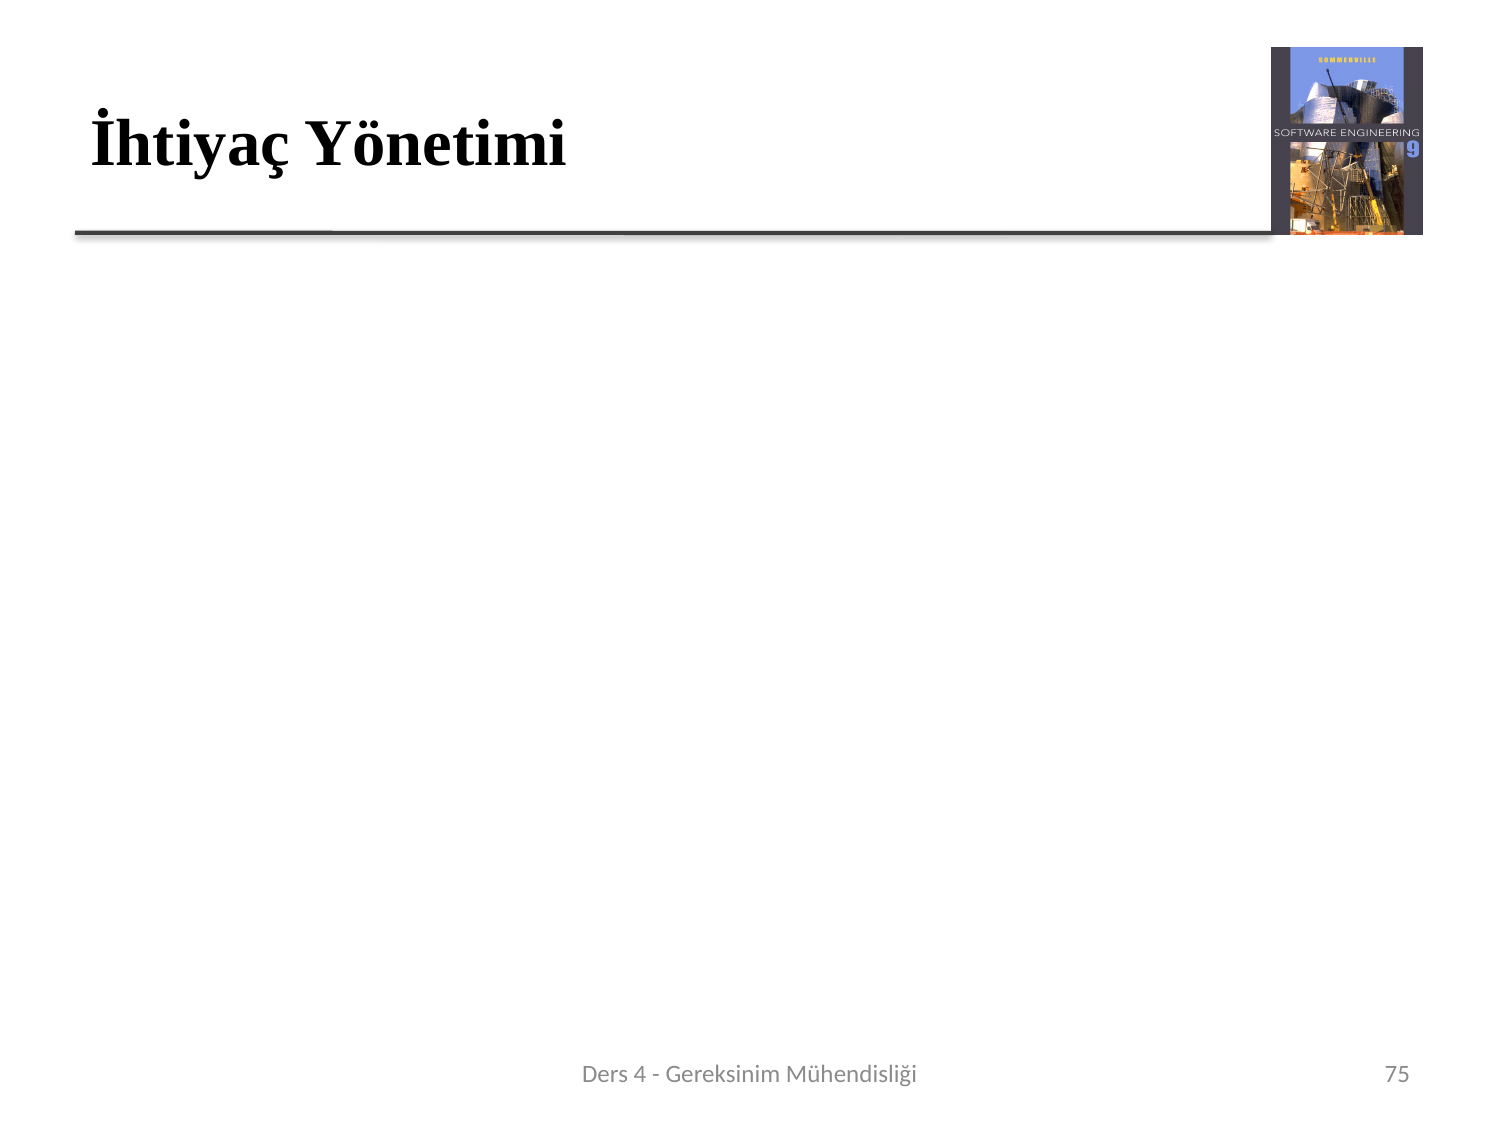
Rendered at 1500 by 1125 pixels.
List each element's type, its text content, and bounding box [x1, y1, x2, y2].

title İhtiyaç Yönetimi [74, 44, 1272, 233]
slide_number 75 [1074, 1042, 1425, 1103]
footer Ders 4 - Gereksinim Mühendisliği [512, 1042, 988, 1103]
picture [1272, 47, 1423, 235]
